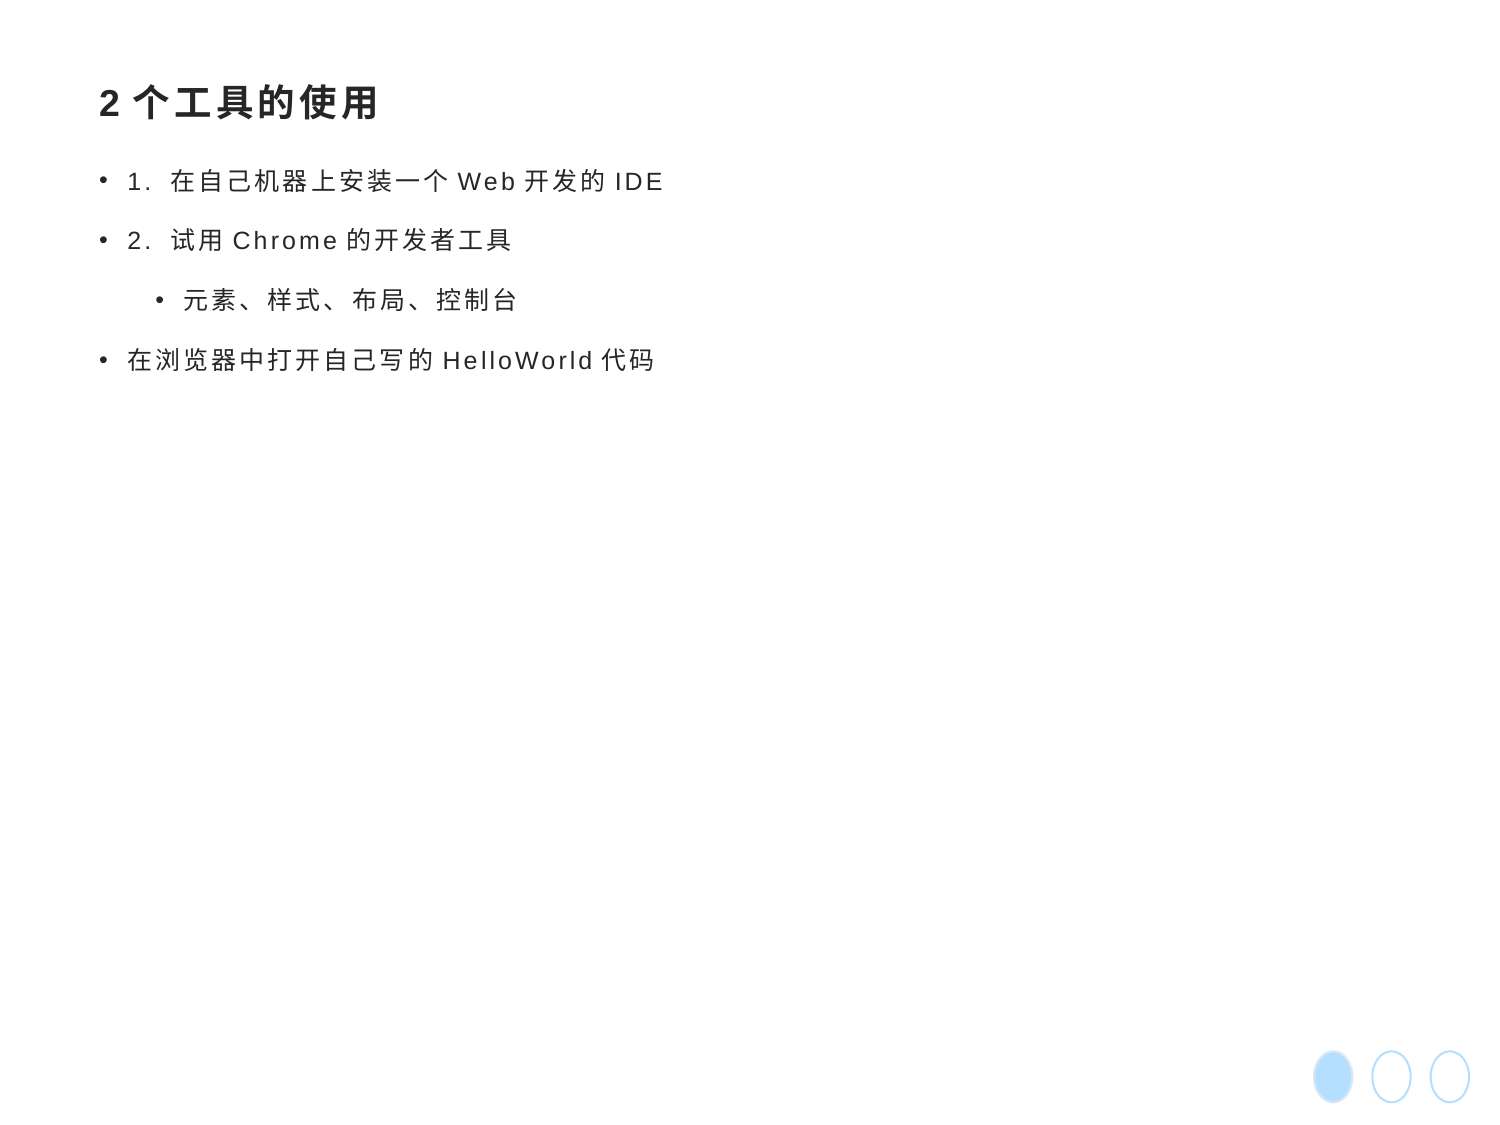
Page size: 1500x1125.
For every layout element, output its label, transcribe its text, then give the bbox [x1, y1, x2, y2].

title 2个工具的使用 [82, 72, 1418, 146]
list 1. 在自己机器上安装一个Web开发的IDE 2. 试用Chrome的开发者工具 元素、样式、布局、控制台 在浏览器中打开自己写的HelloWorld代码 [82, 156, 1418, 1041]
